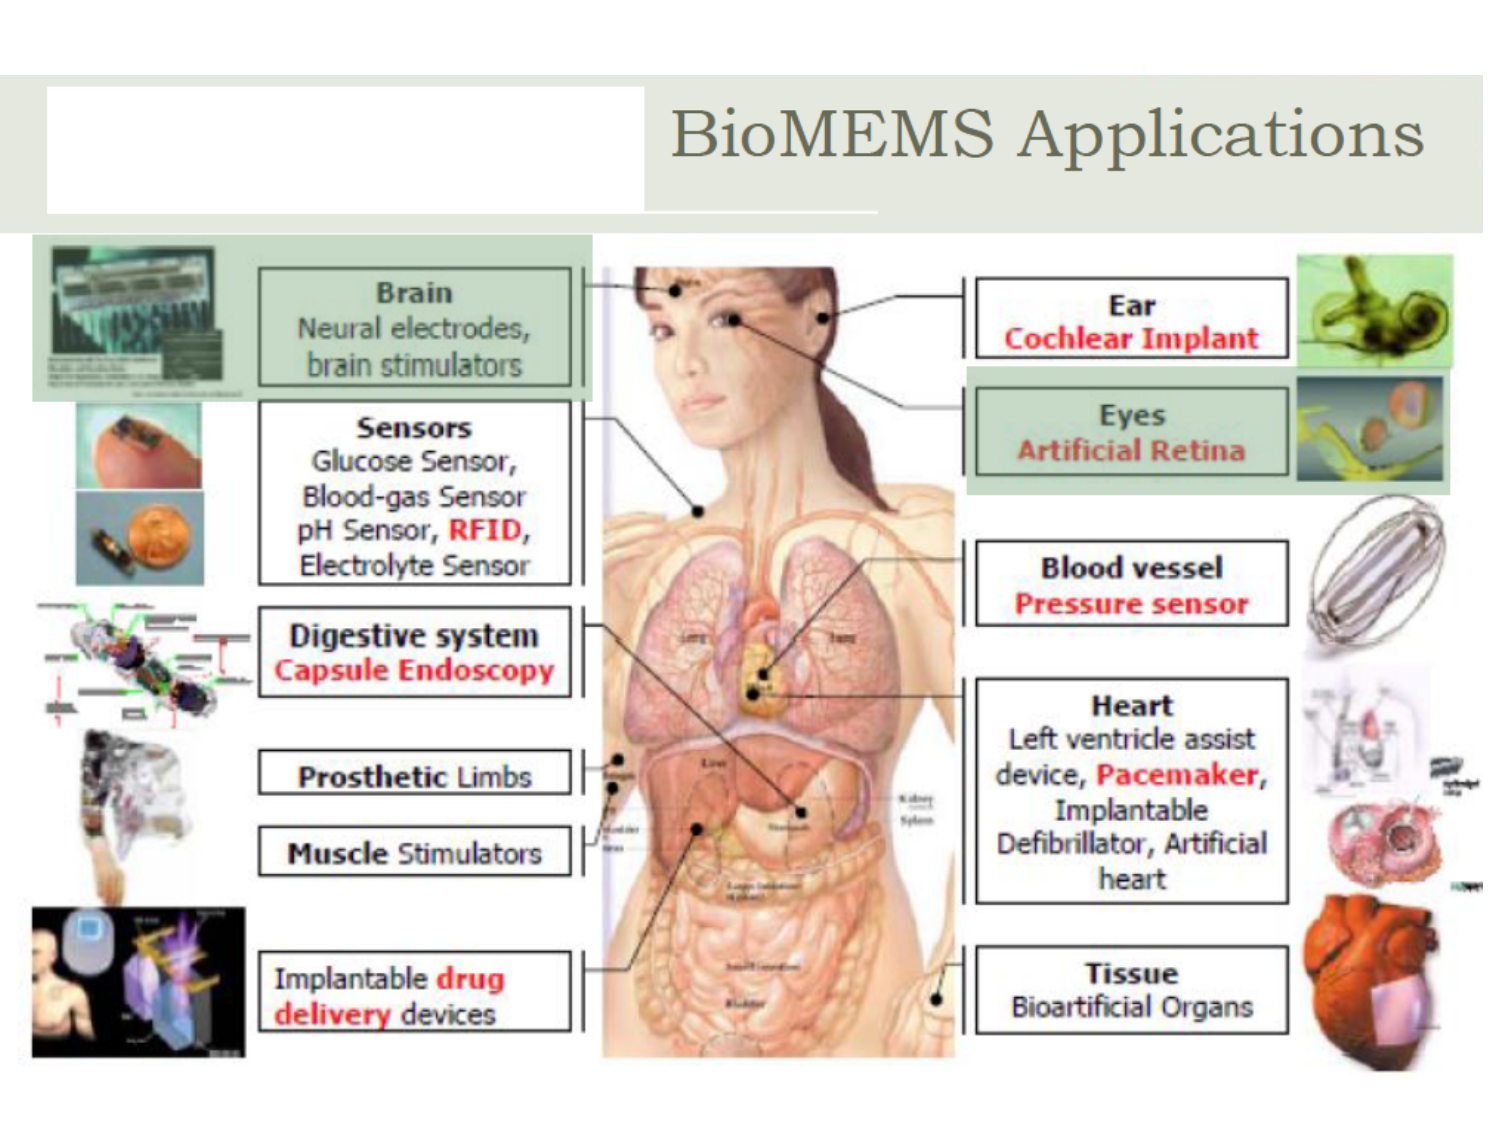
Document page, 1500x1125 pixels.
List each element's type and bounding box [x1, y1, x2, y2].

picture [0, 75, 1483, 1077]
